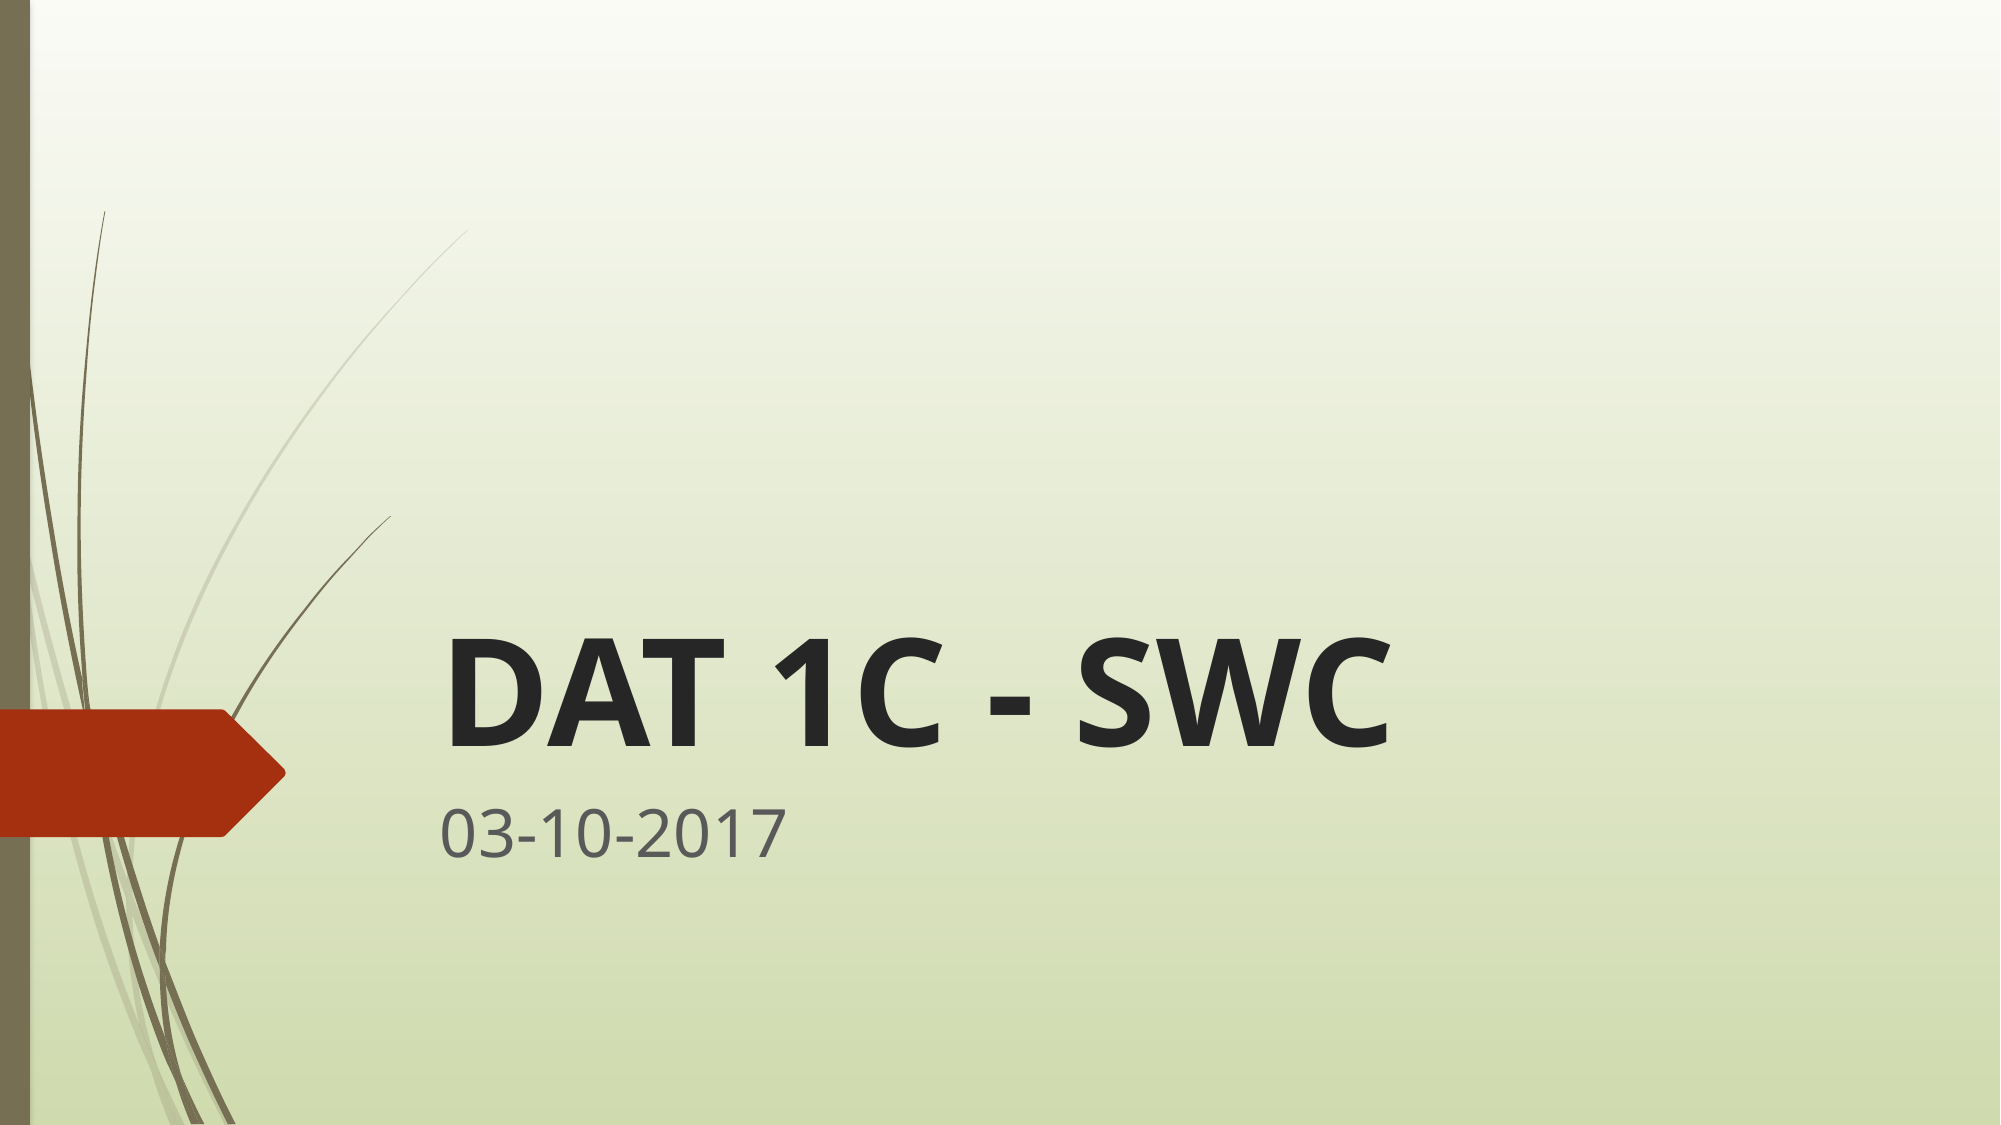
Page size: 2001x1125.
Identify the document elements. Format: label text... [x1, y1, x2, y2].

title DAT 1C - SWC [424, 412, 1888, 783]
subtitle 03-10-2017 [424, 783, 1888, 969]
